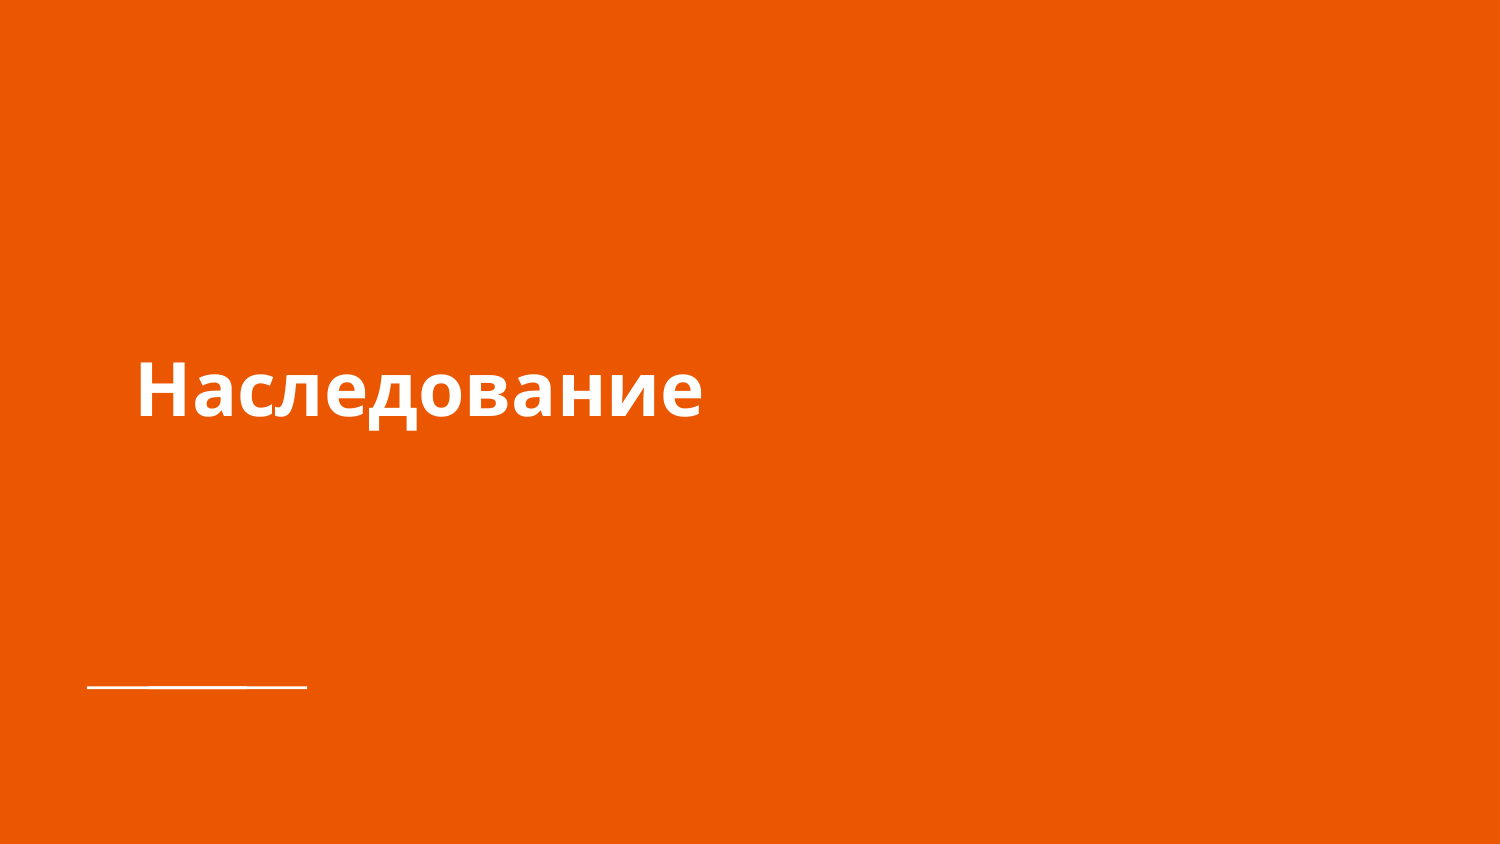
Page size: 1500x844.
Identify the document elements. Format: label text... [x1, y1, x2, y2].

title Наследование [119, 141, 1272, 632]
